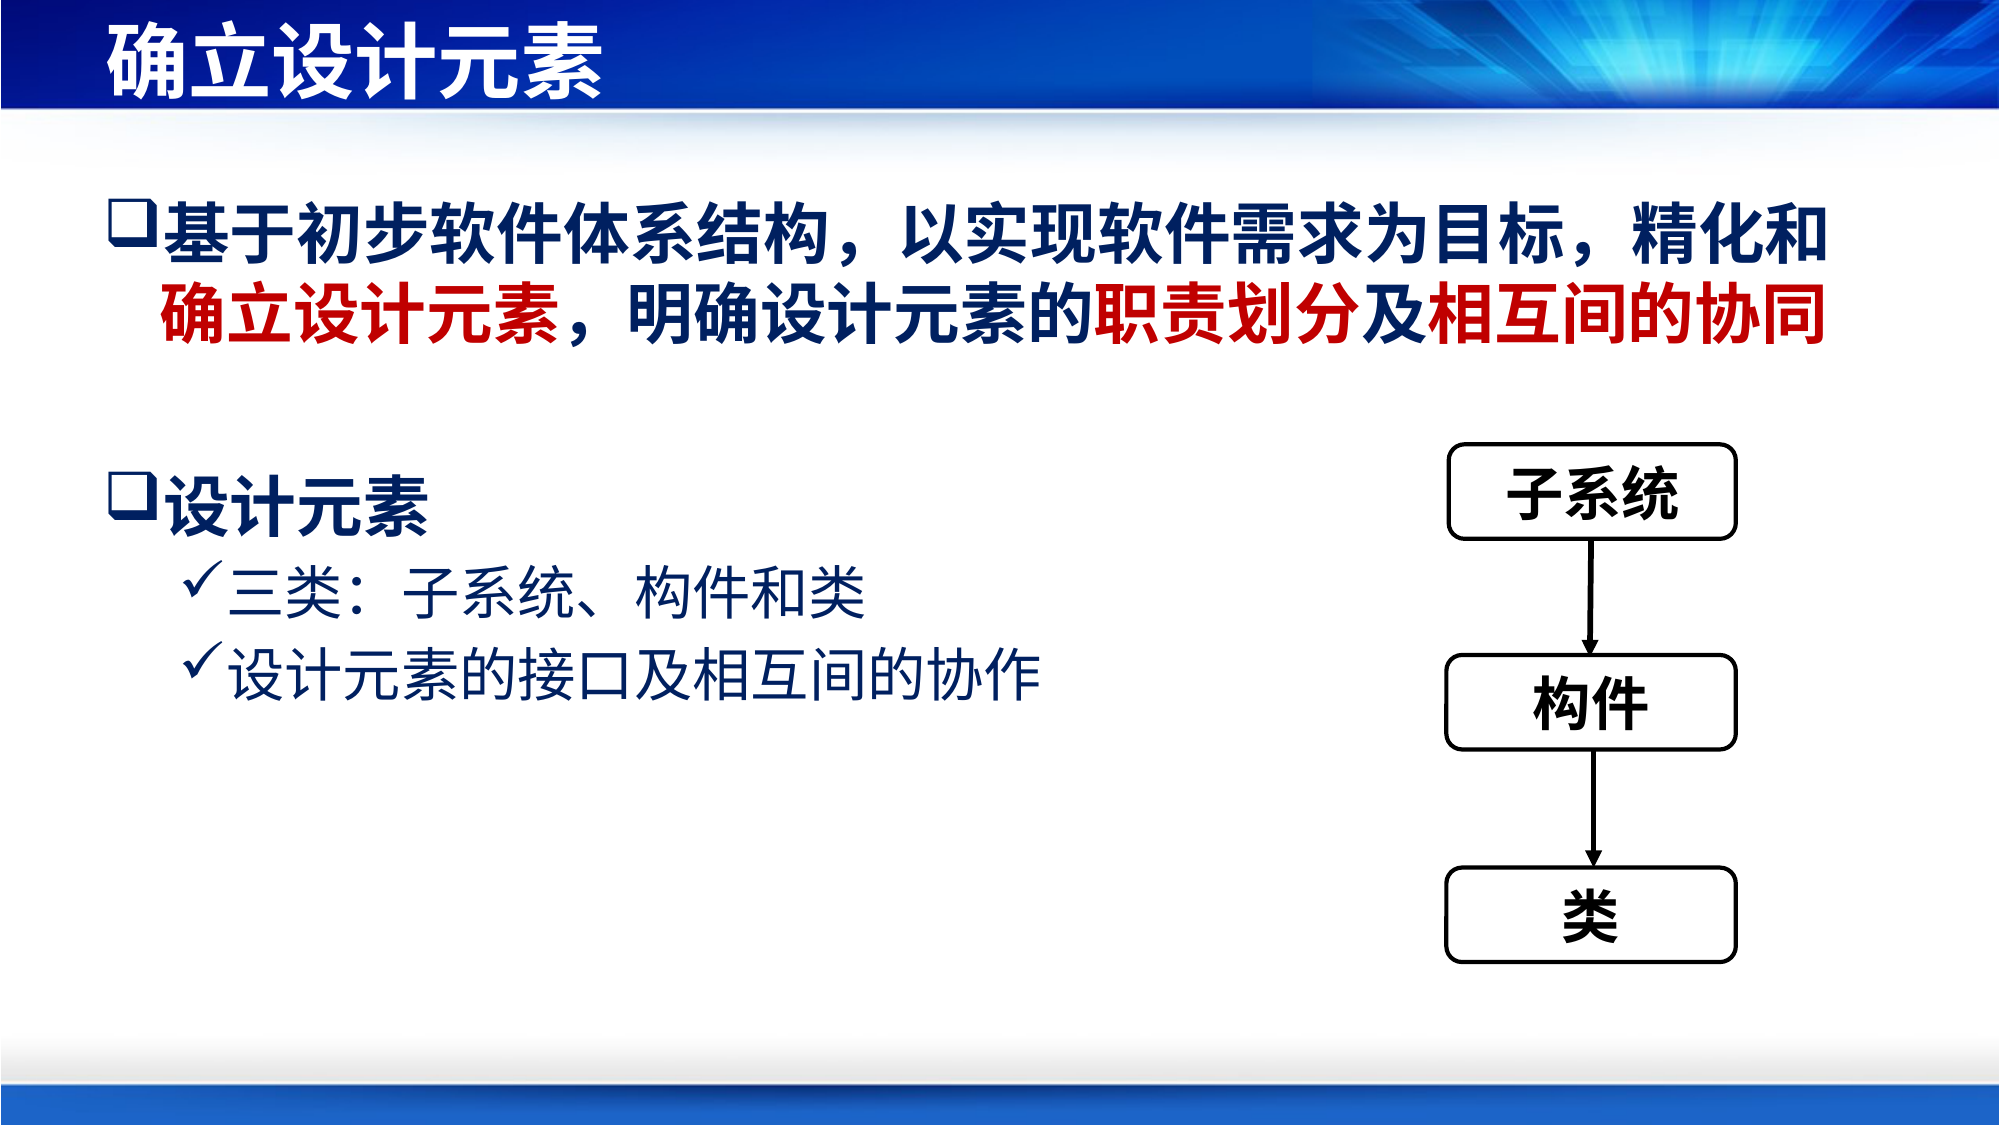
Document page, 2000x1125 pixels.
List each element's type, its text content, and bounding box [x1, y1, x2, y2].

text_box 构件 [1444, 652, 1738, 752]
text_box 类 [1444, 865, 1738, 965]
picture [1, 0, 1999, 1125]
title 确立设计元素 [90, 1, 1880, 118]
text_box 子系统 [1446, 442, 1738, 541]
list 基于初步软件体系结构，以实现软件需求为目标，精化和确立设计元素，明确设计元素的职责划分及相互间的协同 设计元素 三类：子系统、构件和类 设计元素的接口及相互间的协作 [88, 184, 1880, 1012]
